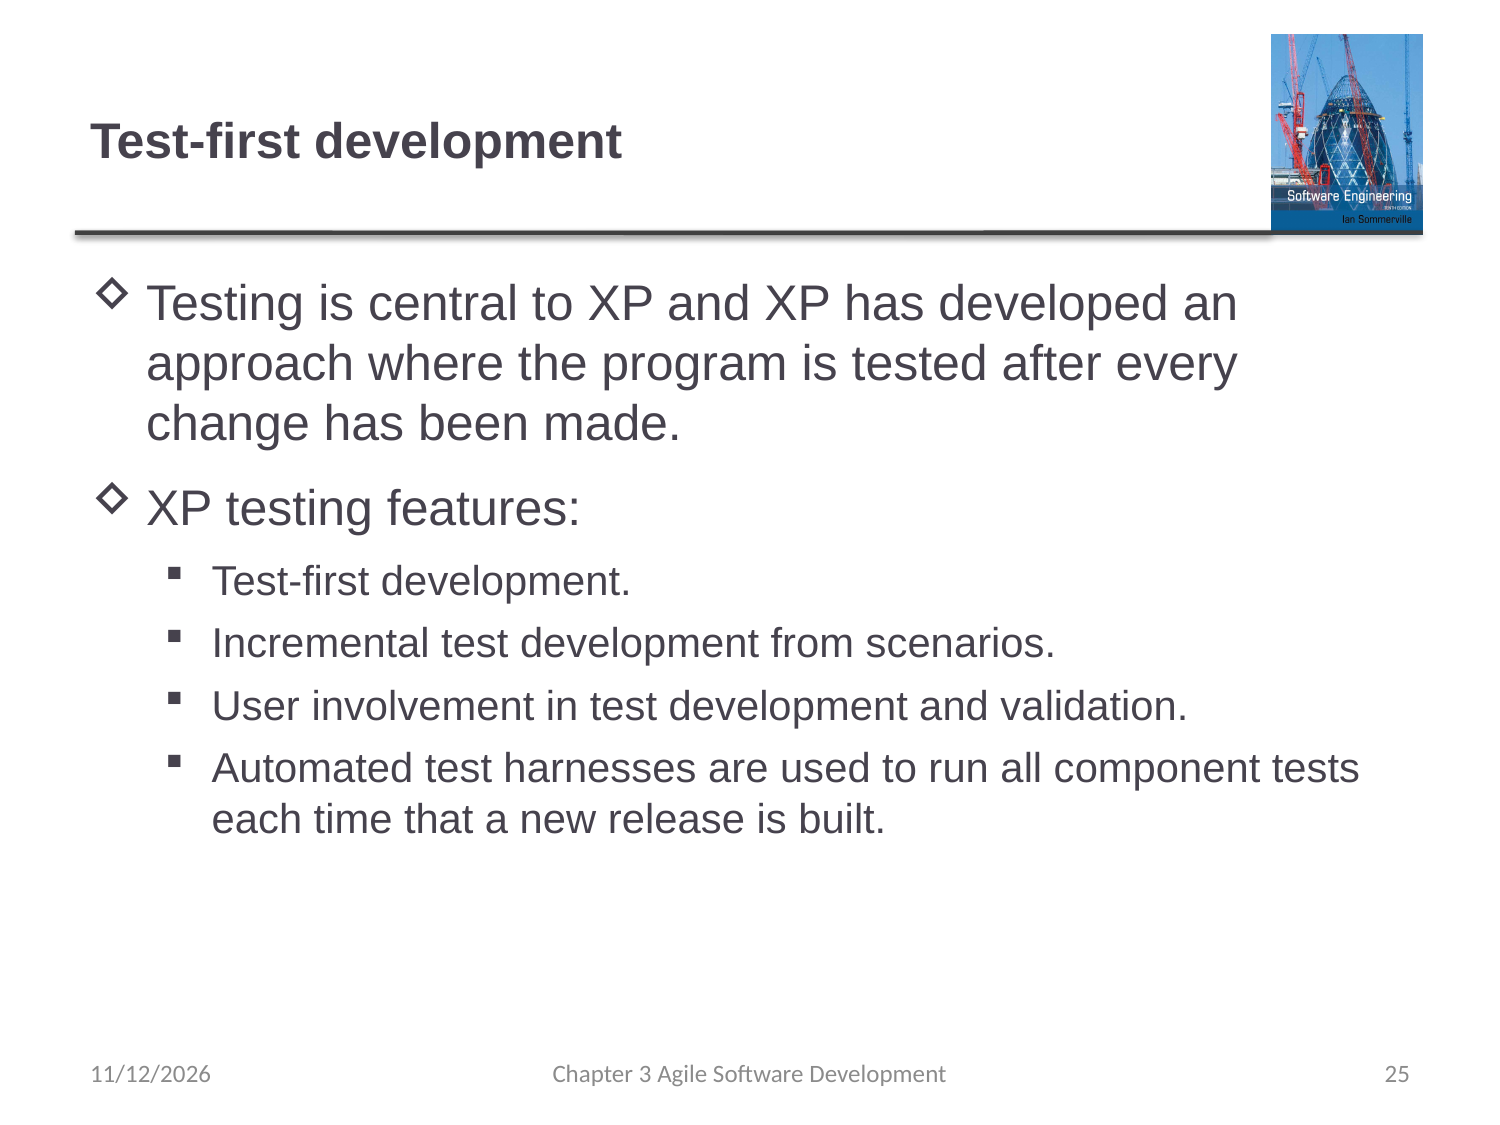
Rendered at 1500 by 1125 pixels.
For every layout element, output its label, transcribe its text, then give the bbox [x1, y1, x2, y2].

list Testing is central to XP and XP has developed an approach where the program is tested after every change has been made. XP testing features: Test-first development. Incremental test development from scenarios. User involvement in test development and validation. Automated test harnesses are used to run all component tests each time that a new release is built. [75, 262, 1425, 1005]
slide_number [75, 1042, 425, 1103]
picture [1271, 34, 1423, 230]
slide_number 25 [1074, 1042, 1425, 1103]
title Test-first development [74, 44, 1272, 233]
footer Chapter 3 Agile Software Development [512, 1042, 988, 1103]
